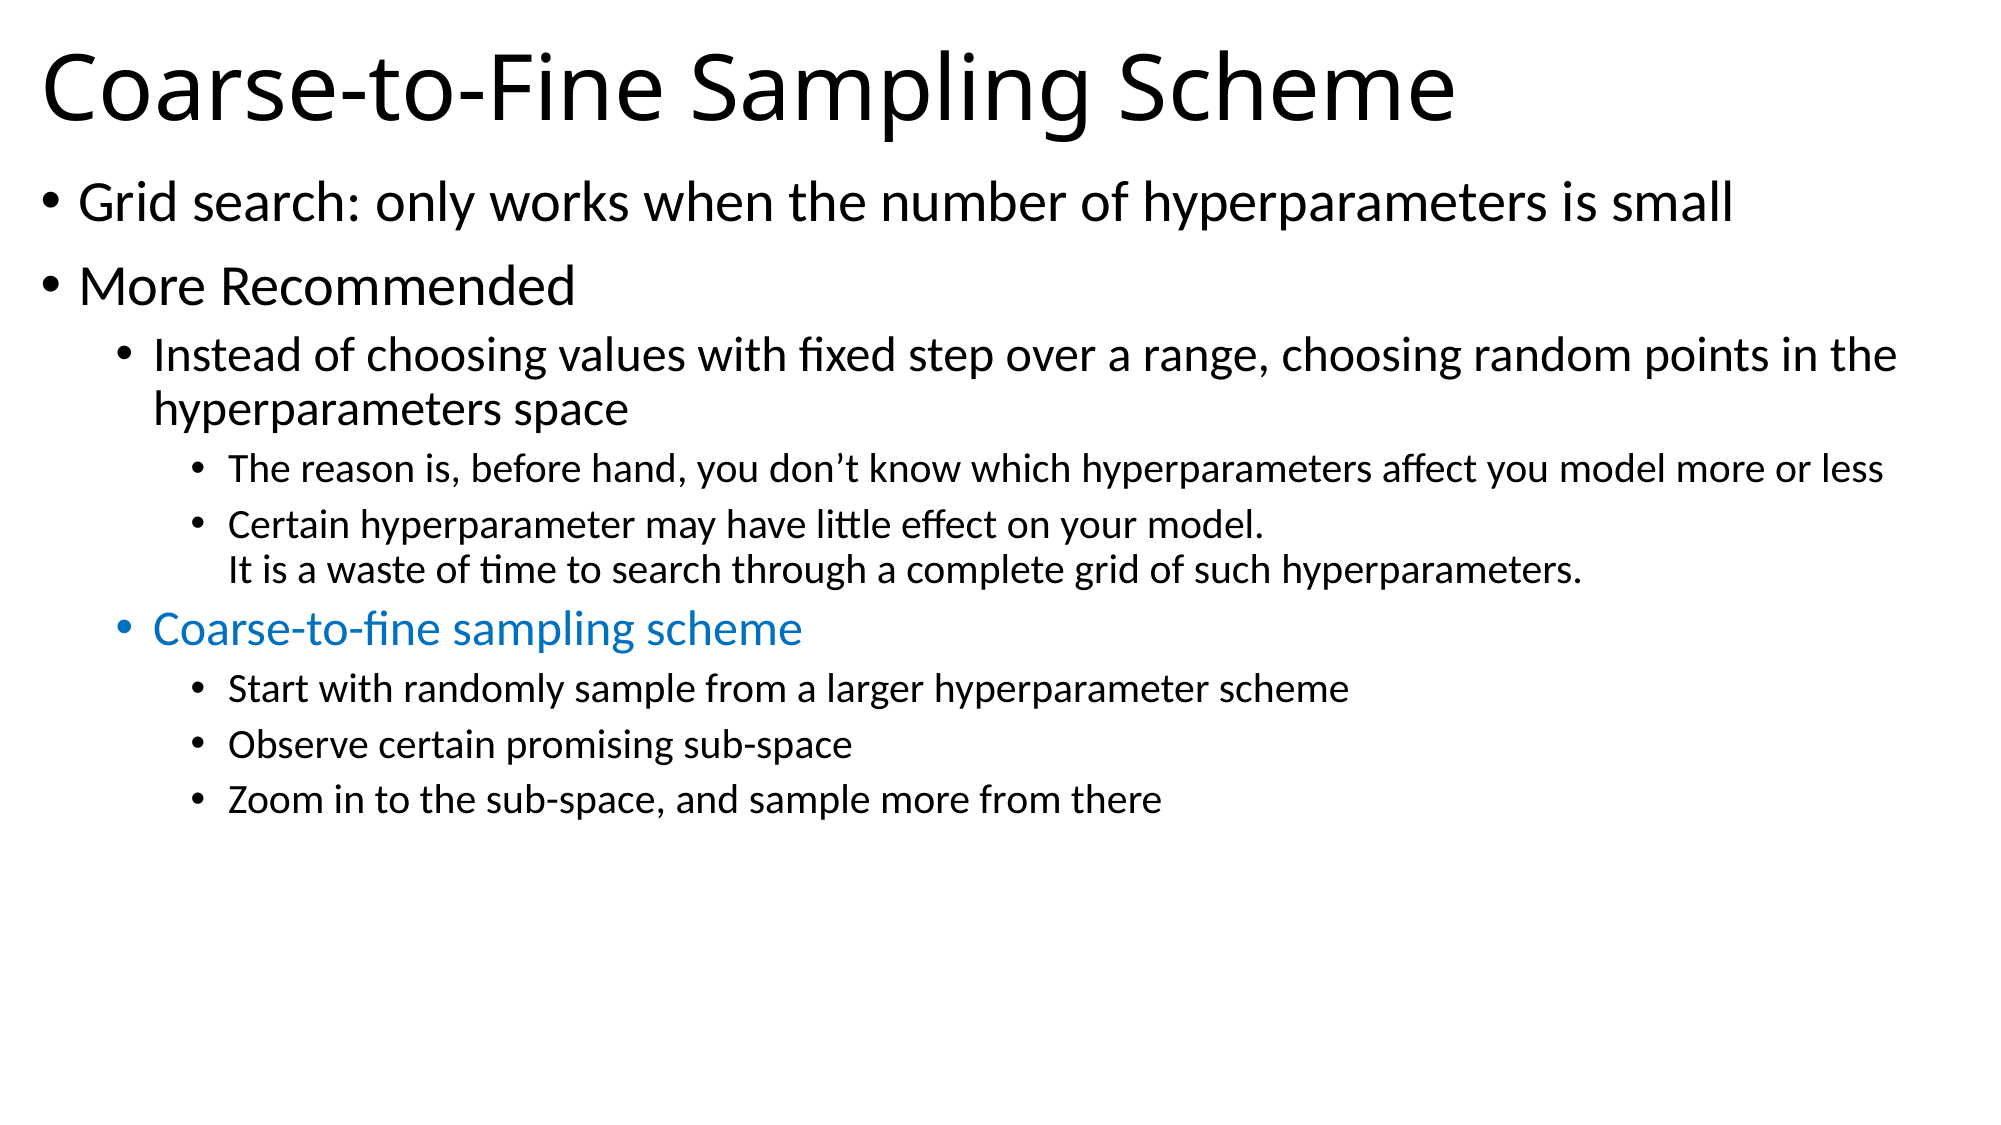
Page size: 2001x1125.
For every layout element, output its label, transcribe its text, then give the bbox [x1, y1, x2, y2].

title Coarse-to-Fine Sampling Scheme [25, 21, 1863, 161]
list Grid search: only works when the number of hyperparameters is small More Recommended Instead of choosing values with fixed step over a range, choosing random points in the hyperparameters space The reason is, before hand, you don’t know which hyperparameters affect you model more or less Certain hyperparameter may have little effect on your model. It is a waste of time to search through a complete grid of such hyperparameters. Coarse-to-fine sampling scheme Start with randomly sample from a larger hyperparameter scheme Observe certain promising sub-space Zoom in to the sub-space, and sample more from there [25, 163, 1968, 1104]
